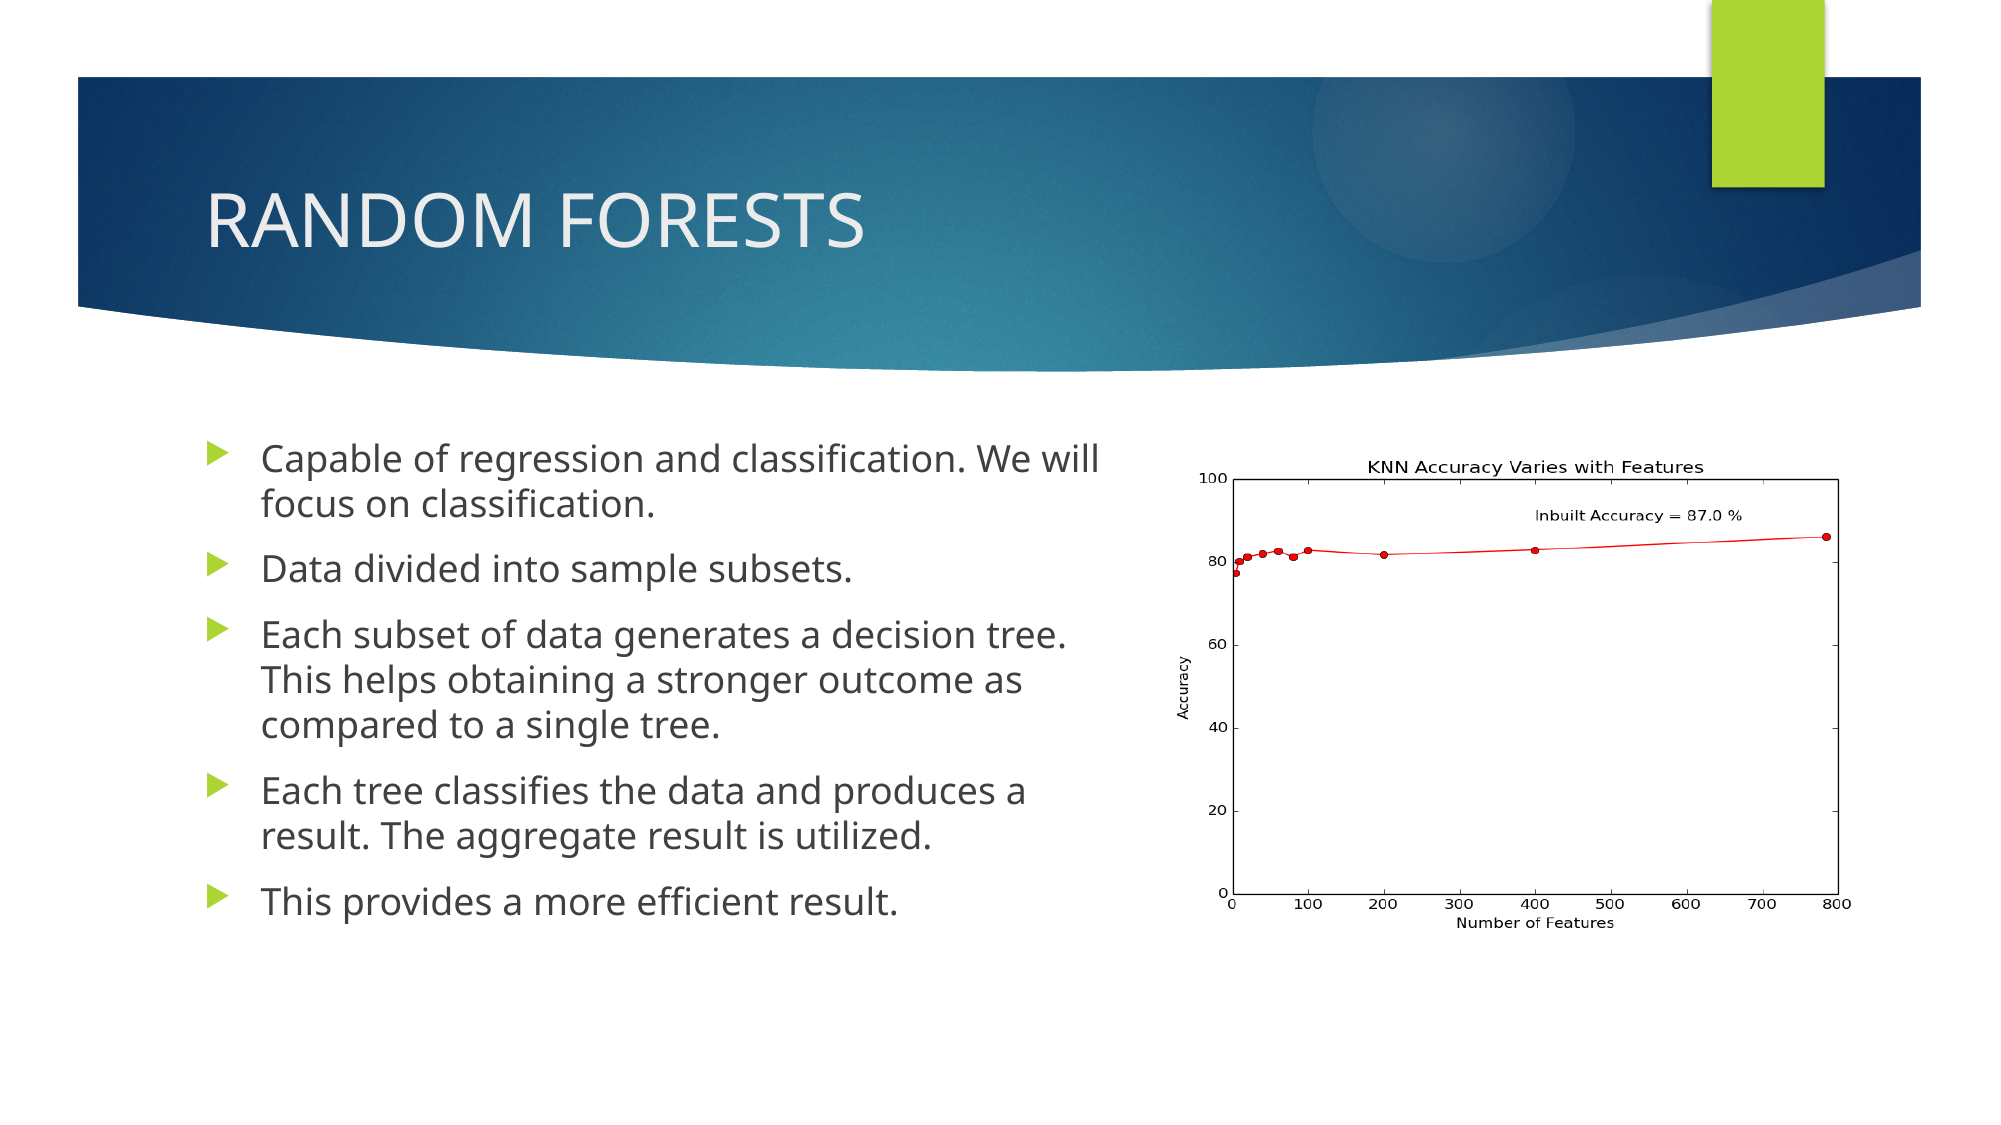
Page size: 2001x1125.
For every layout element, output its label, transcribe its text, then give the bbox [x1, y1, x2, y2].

list Capable of regression and classification. We will focus on classification. Data divided into sample subsets. Each subset of data generates a decision tree. This helps obtaining a stronger outcome as compared to a single tree. Each tree classifies the data and produces a result. The aggregate result is utilized. This provides a more efficient result. [189, 427, 1135, 988]
picture [1134, 426, 1915, 945]
title RANDOM FORESTS [189, 159, 1627, 276]
